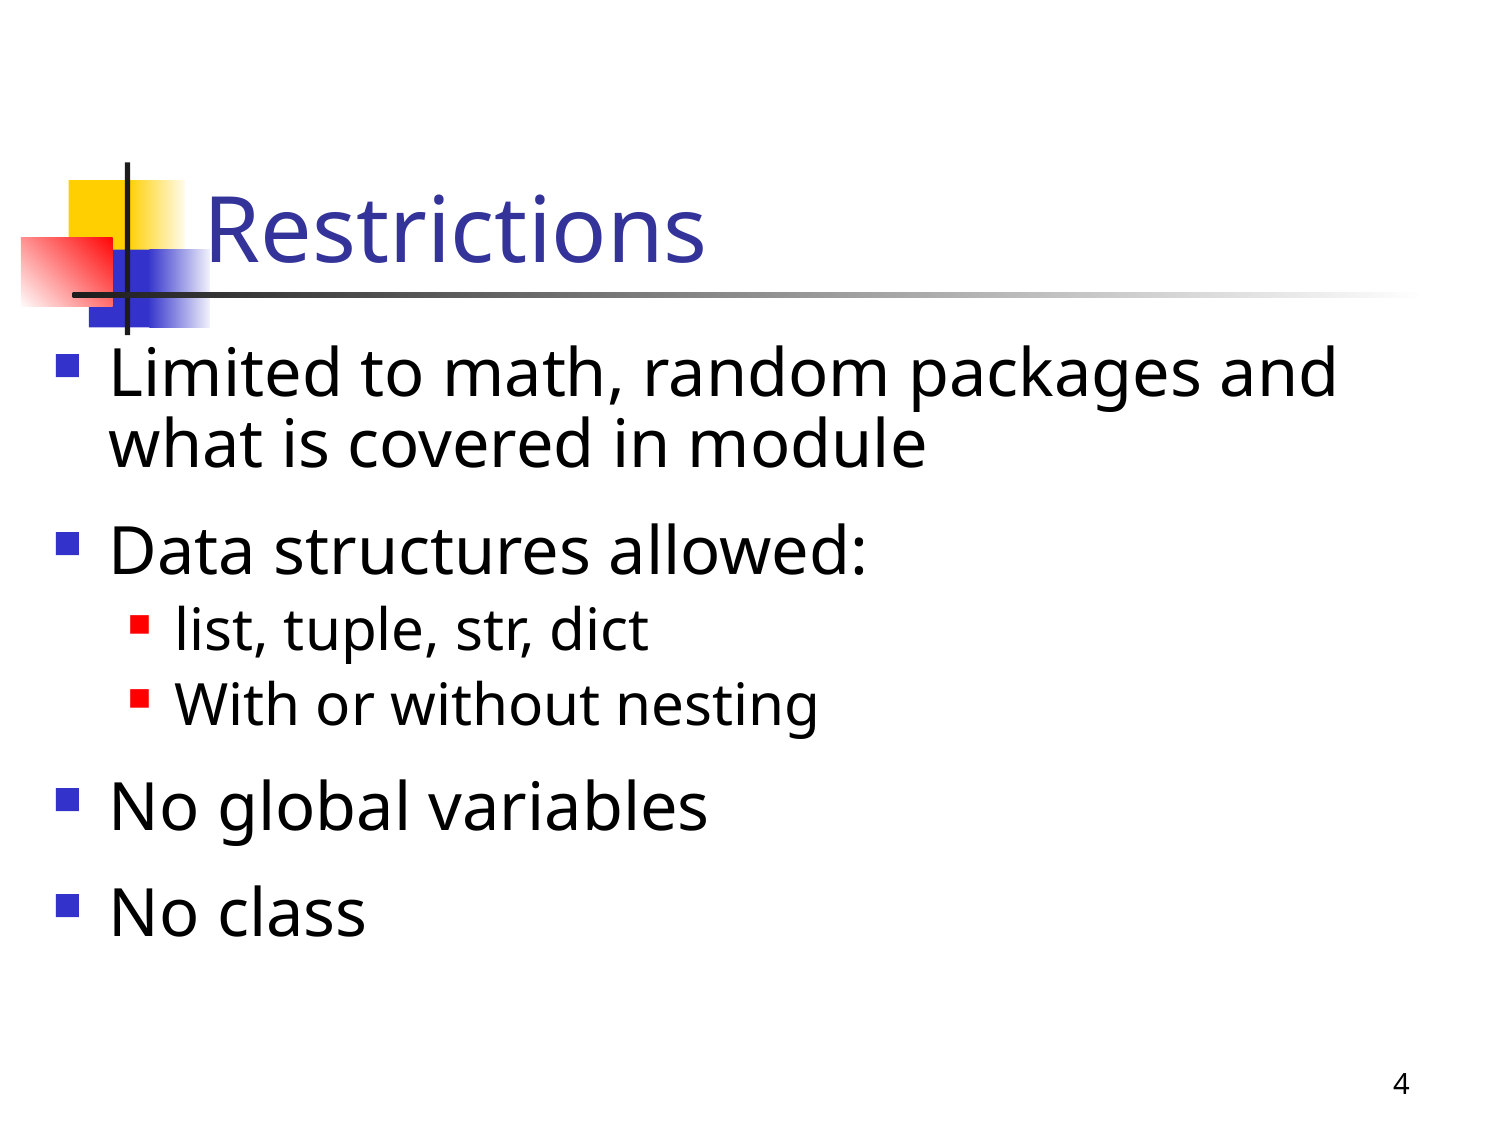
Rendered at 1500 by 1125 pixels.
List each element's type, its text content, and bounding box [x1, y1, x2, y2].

slide_number 4 [1112, 1037, 1426, 1113]
list Limited to math, random packages and what is covered in module Data structures allowed: list, tuple, str, dict With or without nesting No global variables No class [37, 331, 1400, 1013]
title Restrictions [188, 101, 1468, 289]
